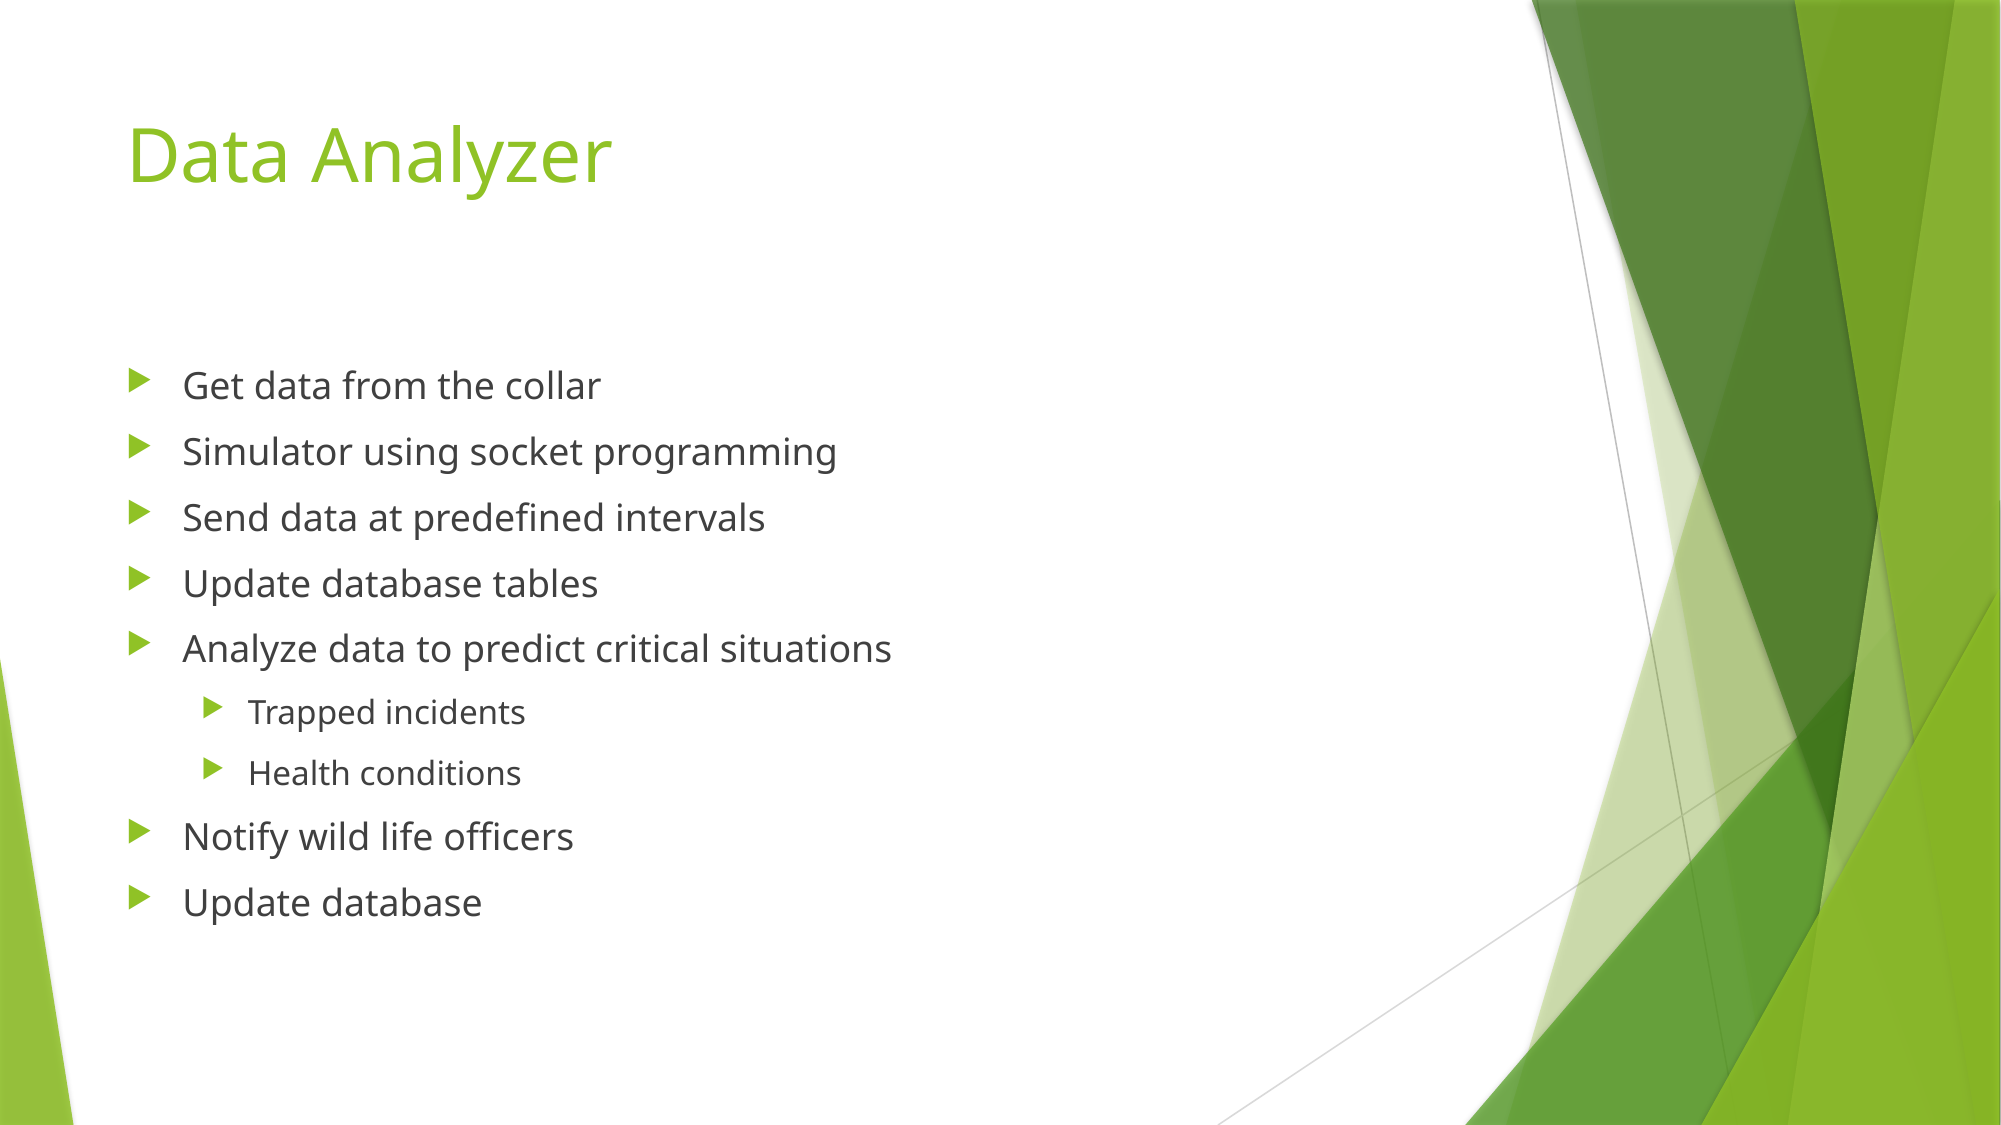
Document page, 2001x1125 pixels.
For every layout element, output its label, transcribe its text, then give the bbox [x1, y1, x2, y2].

title Data Analyzer [111, 99, 1522, 317]
list Get data from the collar Simulator using socket programming Send data at predefined intervals Update database tables Analyze data to predict critical situations Trapped incidents Health conditions Notify wild life officers Update database [111, 354, 1522, 992]
